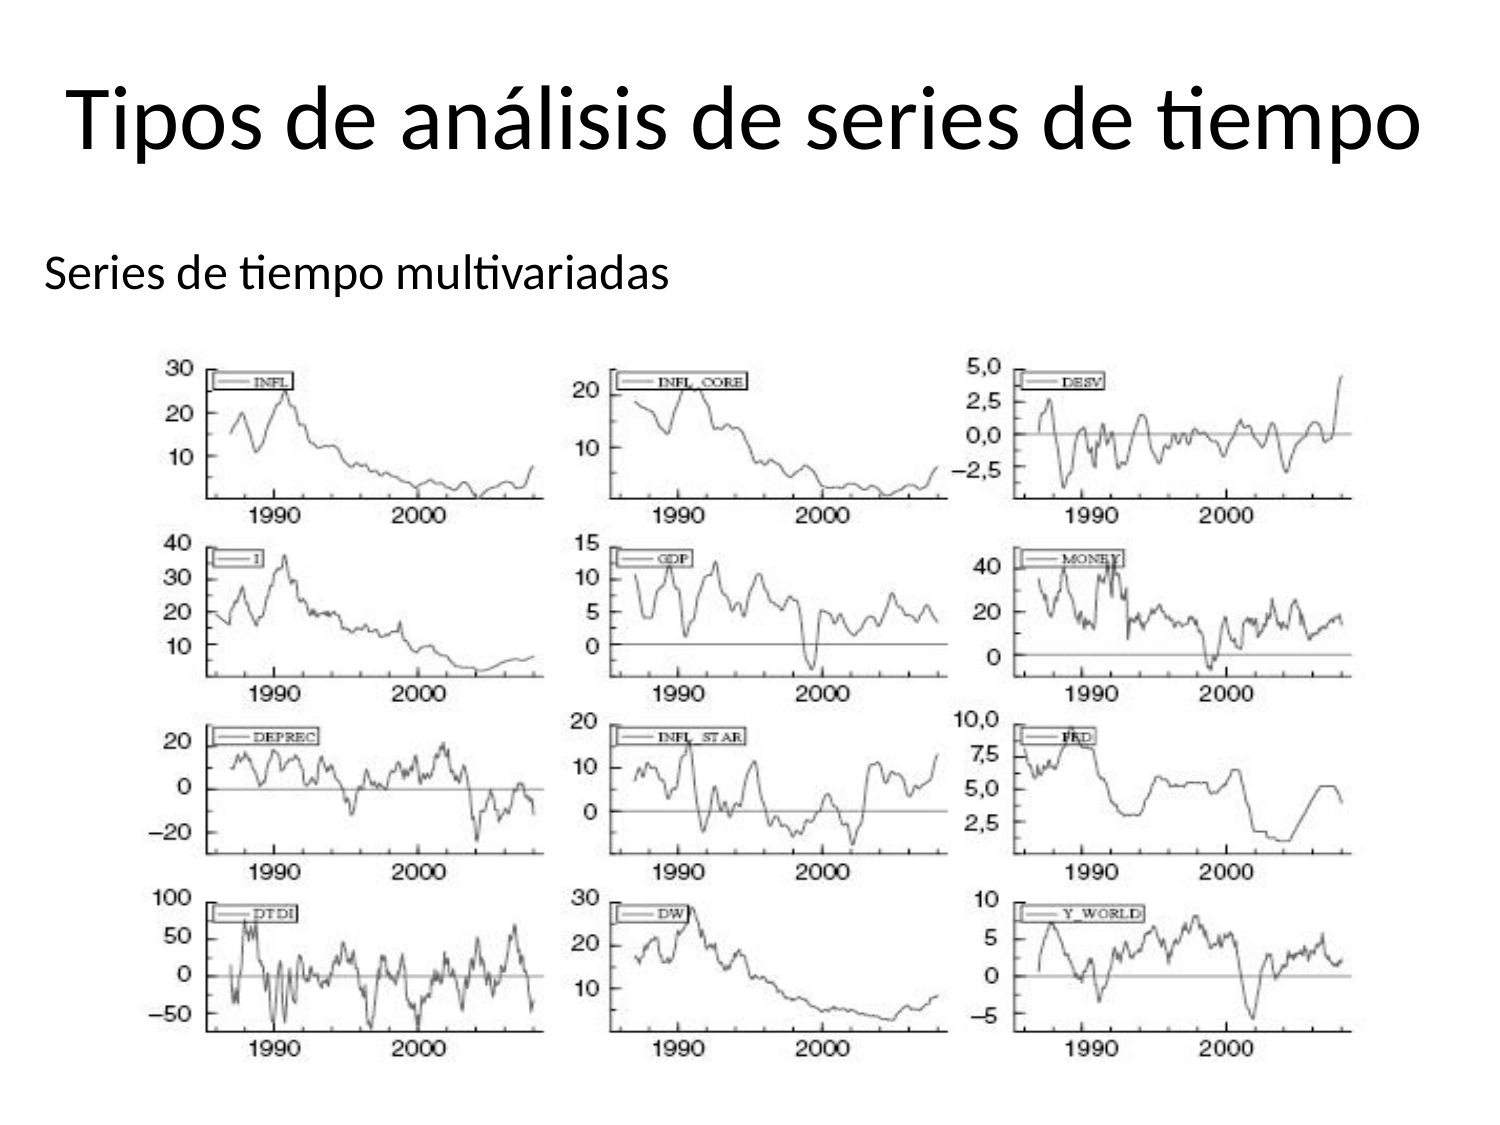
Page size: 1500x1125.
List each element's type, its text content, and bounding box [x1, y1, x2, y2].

picture [141, 349, 1371, 1065]
list Series de tiempo multivariadas [29, 231, 1459, 327]
title Tipos de análisis de series de tiempo [29, 19, 1483, 207]
